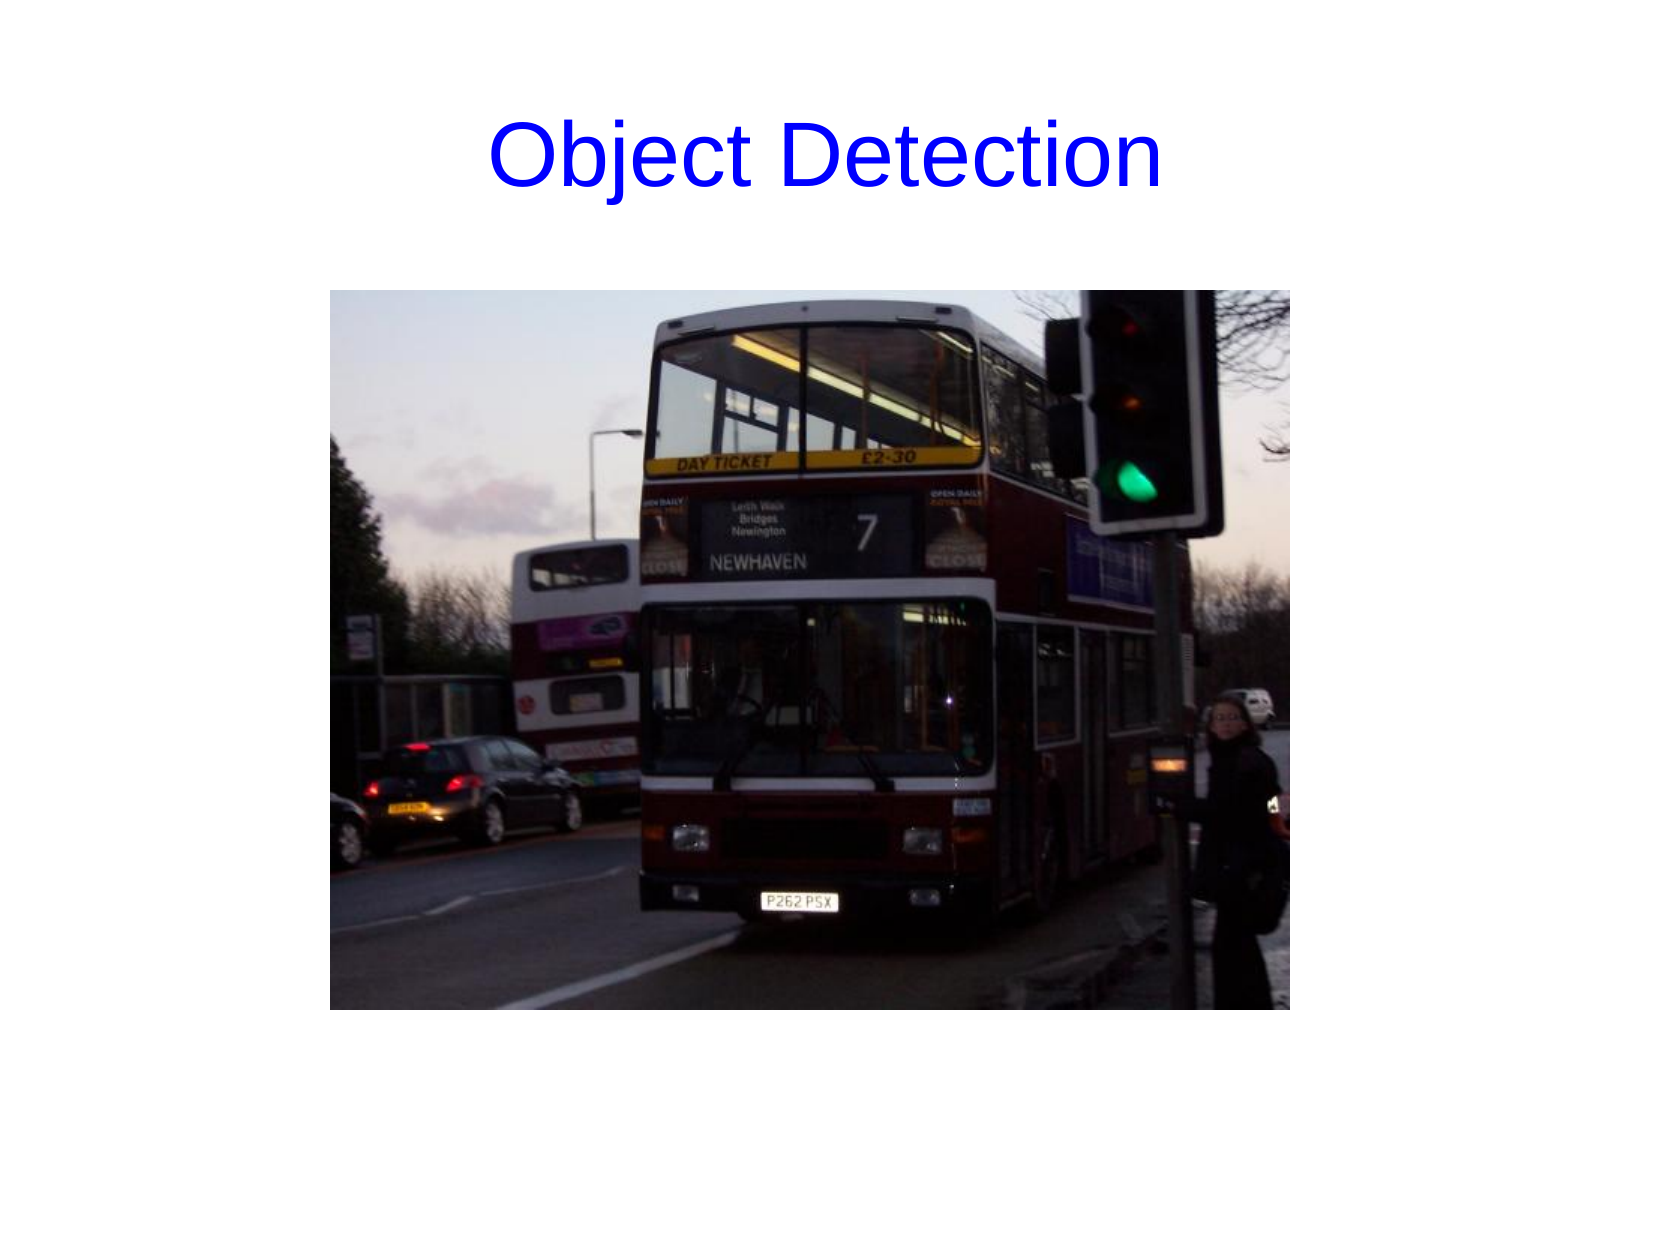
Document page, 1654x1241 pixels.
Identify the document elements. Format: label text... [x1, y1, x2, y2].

picture [330, 289, 1290, 1010]
title Object Detection [82, 49, 1571, 257]
